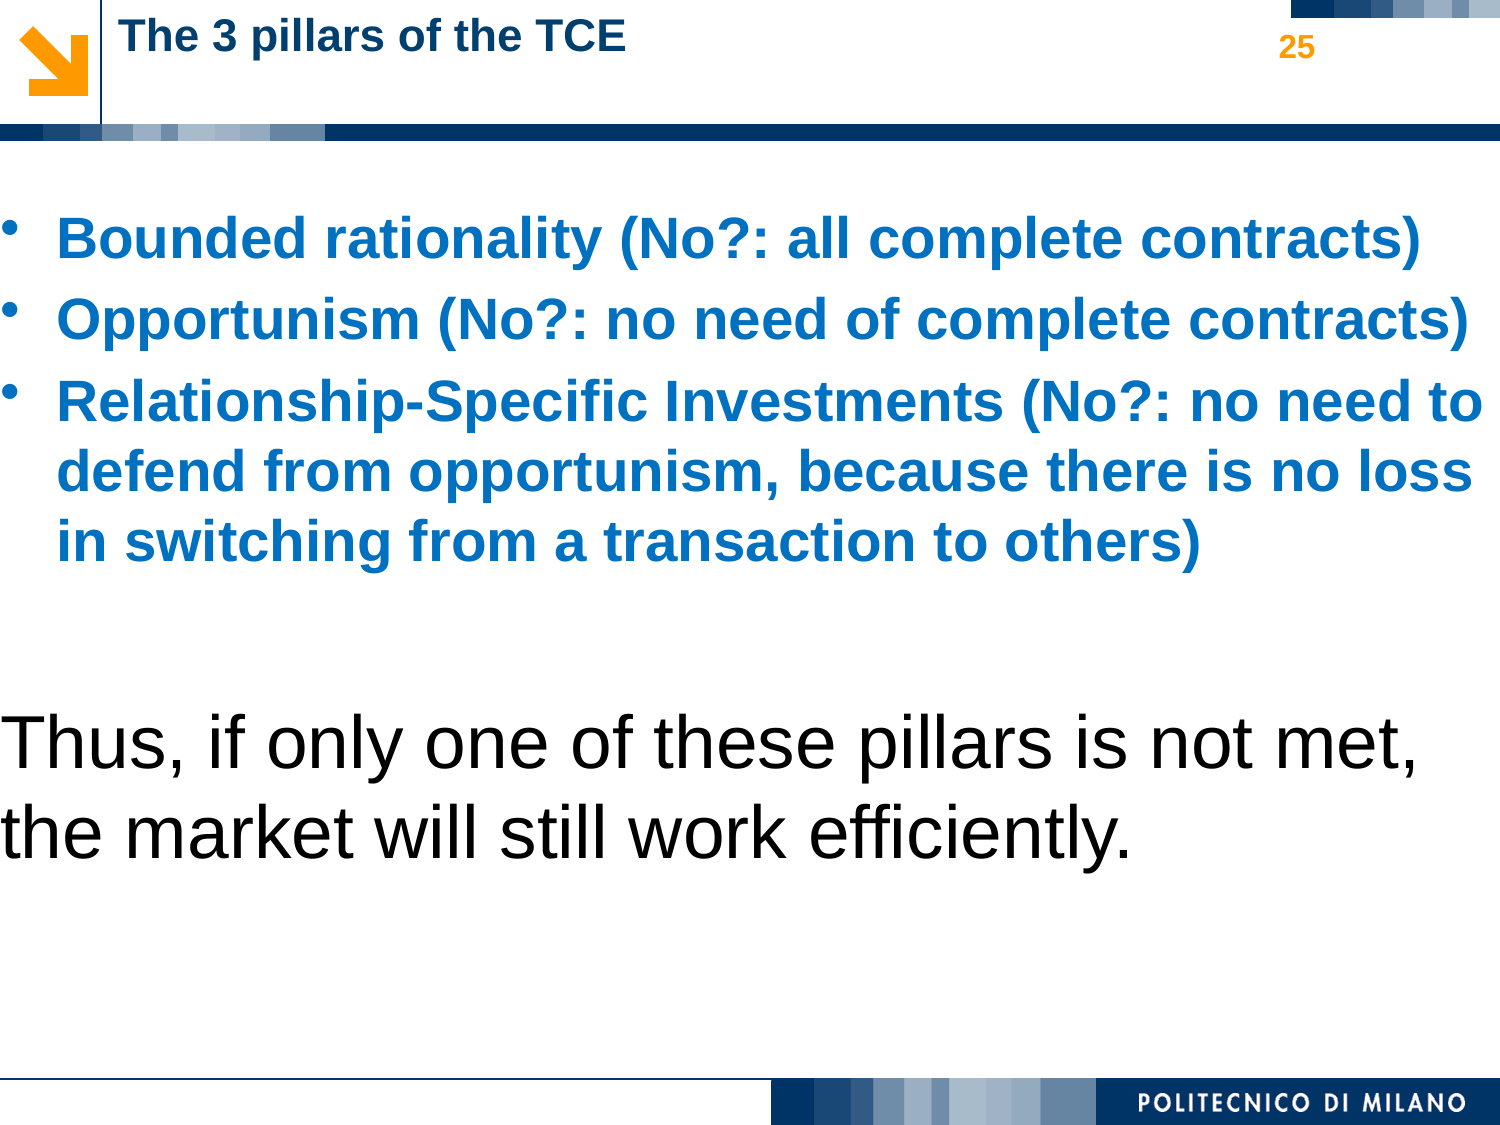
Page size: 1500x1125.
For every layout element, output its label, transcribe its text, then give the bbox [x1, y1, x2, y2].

list Bounded rationality (No?: all complete contracts) Opportunism (No?: no need of complete contracts) Relationship-Specific Investments (No?: no need to defend from opportunism, because there is no loss in switching from a transaction to others) Thus, if only one of these pillars is not met, the market will still work efficiently. [0, 199, 1500, 1013]
slide_number 25 [1269, 24, 1493, 66]
title The 3 pillars of the TCE [117, 5, 1094, 144]
picture [0, 0, 1500, 141]
picture [0, 1074, 1500, 1125]
